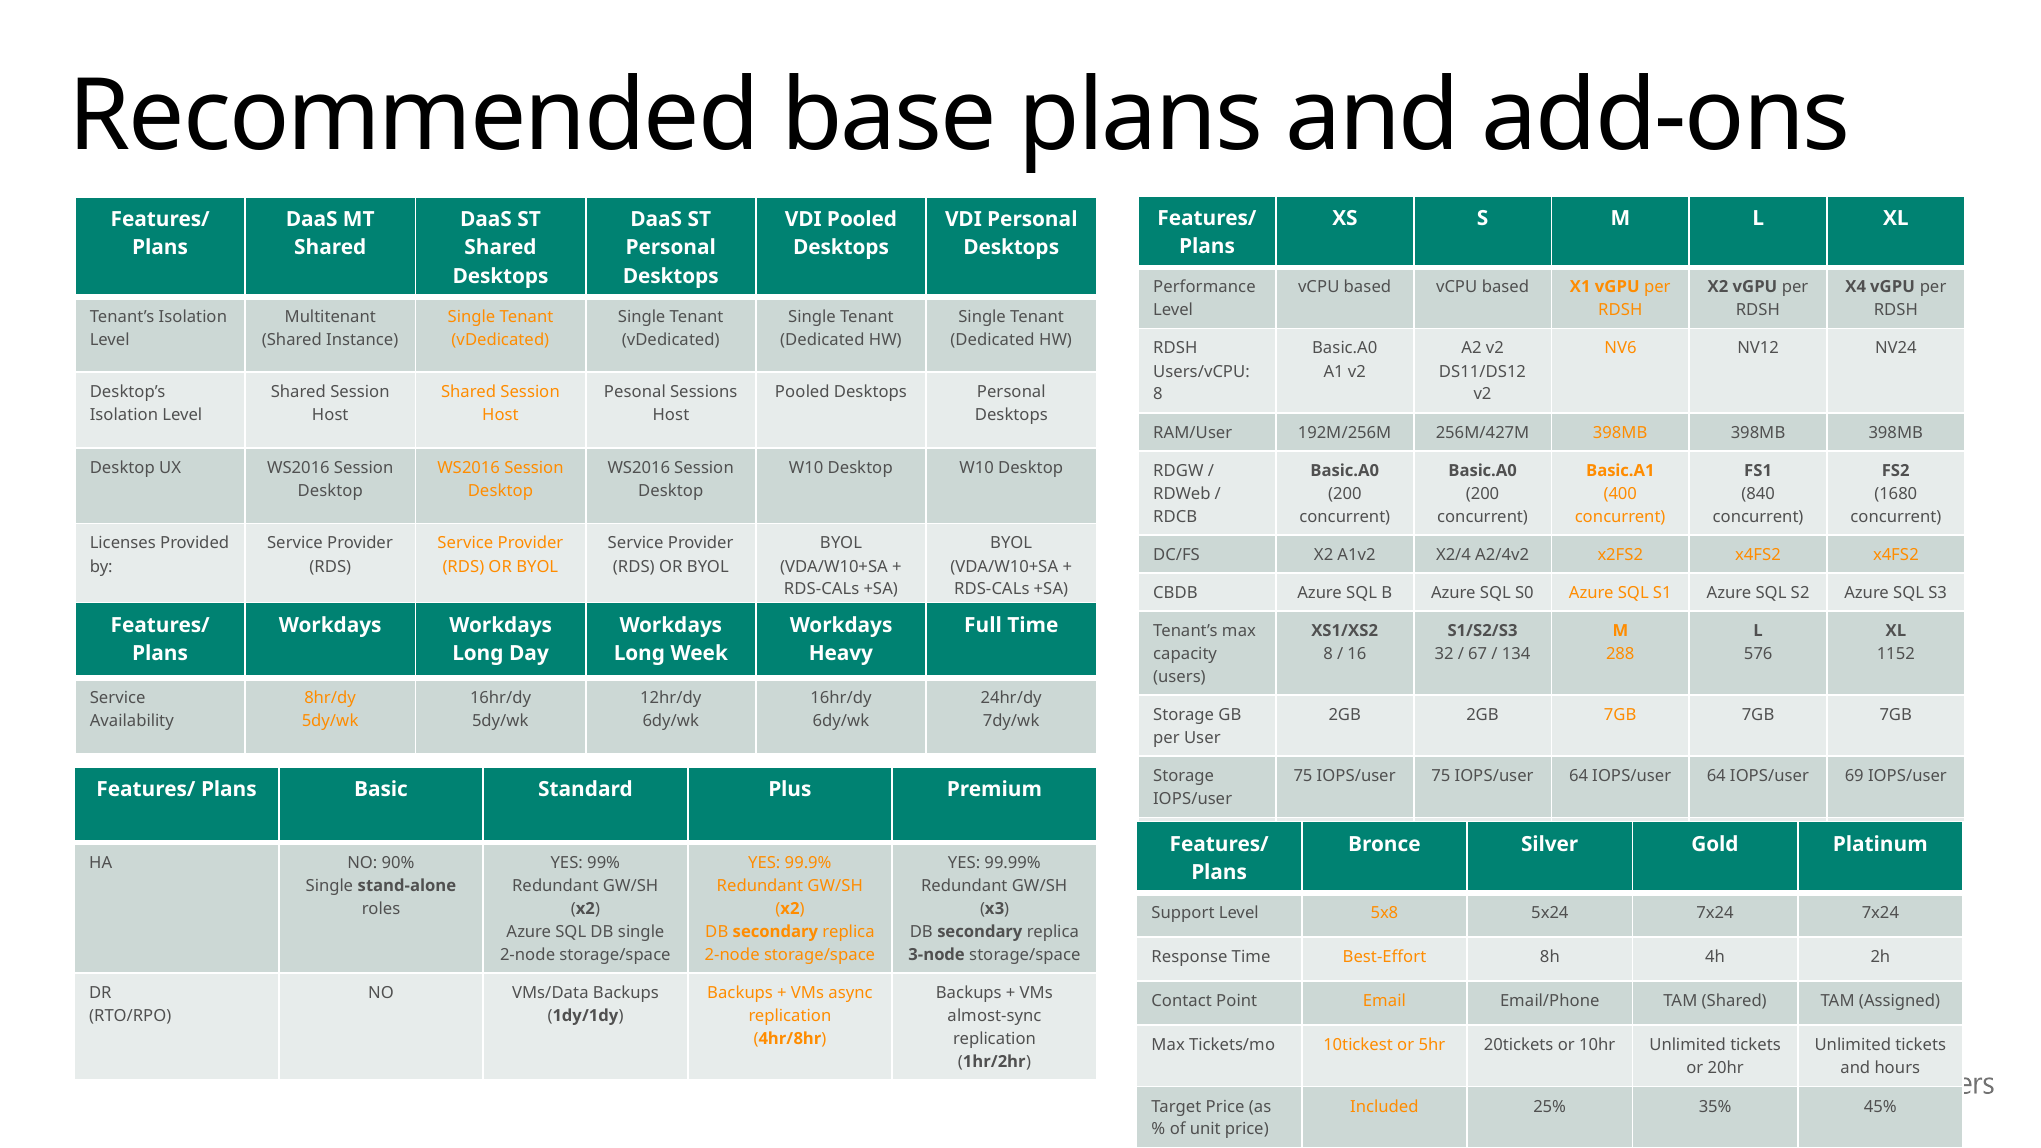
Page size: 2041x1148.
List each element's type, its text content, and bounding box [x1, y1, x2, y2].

table_cell YES: 99.99% Redundant GW/SH (x3) DB secondary replica 3-node storage/space [893, 845, 1096, 972]
table_cell Max Tickets/mo [1137, 1026, 1301, 1086]
table_cell Target Price (as % of unit price) [1137, 1087, 1301, 1147]
table_header XS [1277, 197, 1413, 265]
table_header VDI Personal Desktops [927, 198, 1096, 294]
table_cell x4FS2 [1828, 536, 1964, 572]
table_header Workdays Long Week [587, 603, 755, 675]
table_cell 20tickets or 10hr [1468, 1026, 1632, 1086]
table_cell Service Availability [76, 681, 244, 753]
table_cell Unlimited tickets or 20hr [1633, 1026, 1797, 1086]
table_cell 16hr/dy 5dy/wk [416, 681, 585, 753]
table_cell Single Tenant (vDedicated) [416, 300, 585, 371]
title Recommended base plans and add-ons [45, 48, 1996, 199]
table_cell WS2016 Session Desktop [587, 449, 755, 523]
table_header Gold [1633, 822, 1797, 890]
table_cell FS2 (1680 concurrent) [1828, 452, 1964, 534]
table_cell X1 vGPU per RDSH [1552, 270, 1688, 328]
table_cell Pesonal Sessions Host [587, 373, 755, 447]
table_cell NO: 90% Single stand-alone roles [280, 845, 482, 972]
table_cell x2FS2 [1552, 536, 1688, 572]
table_cell Backups + VMs async replication (4hr/8hr) [689, 974, 891, 1079]
table_cell Email/Phone [1468, 982, 1632, 1024]
table_cell Basic.A0 A1 v2 [1277, 329, 1413, 412]
table_cell 398MB [1552, 414, 1688, 450]
table_cell M 288 [1552, 612, 1688, 694]
table_cell 7GB [1828, 696, 1964, 755]
table_header M [1552, 197, 1688, 265]
table_cell Desktop’s Isolation Level [76, 373, 244, 447]
table_cell WS2016 Session Desktop [246, 449, 415, 523]
table_cell 24hr/dy 7dy/wk [927, 681, 1096, 753]
table_cell YES: 99.9% Redundant GW/SH (x2) DB secondary replica 2-node storage/space [689, 845, 891, 972]
table_cell 12hr/dy 6dy/wk [587, 681, 755, 753]
table_cell Included [1303, 1087, 1466, 1147]
table_cell FS1 (840 concurrent) [1690, 452, 1826, 534]
table_cell CBDB [1139, 574, 1275, 610]
table_header Silver [1468, 822, 1632, 890]
table_header Basic [280, 768, 482, 840]
table_cell 45% [1799, 1087, 1962, 1147]
table_cell 75 IOPS/user [1277, 757, 1413, 817]
table_cell Contact Point [1137, 982, 1301, 1024]
table_cell Backups + VMs almost-sync replication (1hr/2hr) [893, 974, 1096, 1079]
table_cell HA [75, 845, 278, 972]
table_header DaaS ST Shared Desktops [416, 198, 585, 294]
table_header DaaS ST Personal Desktops [587, 198, 755, 294]
table_cell WS2016 Session Desktop [416, 449, 585, 523]
table_cell Storage GB per User [1139, 696, 1275, 755]
table_cell NV24 [1828, 329, 1964, 412]
table_cell 69 IOPS/user [1828, 757, 1964, 817]
table_header DaaS MT Shared [246, 198, 415, 294]
table_cell NV6 [1552, 329, 1688, 412]
table_cell X2/4 A2/4v2 [1415, 536, 1551, 572]
table_header Workdays Long Day [416, 603, 585, 675]
table_cell NO [280, 974, 482, 1079]
table_cell X2 vGPU per RDSH [1690, 270, 1826, 328]
table_cell DC/FS [1139, 536, 1275, 572]
table_cell Single Tenant (Dedicated HW) [927, 300, 1096, 371]
table_cell x4FS2 [1690, 536, 1826, 572]
table_cell Azure SQL S0 [1415, 574, 1551, 610]
table_cell Response Time [1137, 938, 1301, 980]
table_cell Pooled Desktops [757, 373, 925, 447]
table_cell 35% [1633, 1087, 1797, 1147]
table_cell Desktop UX [76, 449, 244, 523]
table_header Platinum [1799, 822, 1962, 890]
table_cell vCPU based [1277, 270, 1413, 328]
table_cell S1/S2/S3 32 / 67 / 134 [1415, 612, 1551, 694]
table_cell Unlimited tickets and hours [1799, 1026, 1962, 1086]
table_cell 256M/427M [1415, 414, 1551, 450]
table_header Workdays [246, 603, 415, 675]
table_cell VMs/Data Backups (1dy/1dy) [484, 974, 687, 1079]
table_cell 5x8 [1303, 896, 1466, 936]
table_header S [1415, 197, 1551, 265]
table_cell Single Tenant (Dedicated HW) [757, 300, 925, 371]
table_cell X4 vGPU per RDSH [1828, 270, 1964, 328]
table_cell Licenses Provided by: [76, 524, 244, 602]
table_cell 16hr/dy 6dy/wk [757, 681, 925, 753]
table_cell 7x24 [1799, 896, 1962, 936]
table_cell 398MB [1828, 414, 1964, 450]
picture [1964, 1068, 2002, 1103]
table_header VDI Pooled Desktops [757, 198, 925, 294]
table_cell Tenant’s Isolation Level [76, 300, 244, 371]
table_cell BYOL (VDA/W10+SA + RDS-CALs +SA) [757, 524, 925, 602]
table_cell 5x24 [1468, 896, 1632, 936]
table_header Workdays Heavy [757, 603, 925, 675]
table_cell 7x24 [1633, 896, 1797, 936]
table_header L [1690, 197, 1826, 265]
table_cell RAM/User [1139, 414, 1275, 450]
table_cell 8hr/dy 5dy/wk [246, 681, 415, 753]
table_cell W10 Desktop [757, 449, 925, 523]
table_cell NV12 [1690, 329, 1826, 412]
table_cell RDGW / RDWeb / RDCB [1139, 452, 1275, 534]
table_cell Best-Effort [1303, 938, 1466, 980]
table_cell Email [1303, 982, 1466, 1024]
table_cell W10 Desktop [927, 449, 1096, 523]
table_cell 2h [1799, 938, 1962, 980]
table_cell Performance Level [1139, 270, 1275, 328]
table_cell Storage IOPS/user [1139, 757, 1275, 817]
table_cell Single Tenant (vDedicated) [587, 300, 755, 371]
table_header Features/ Plans [1139, 197, 1275, 265]
table_cell 192M/256M [1277, 414, 1413, 450]
table_cell Basic.A0 (200 concurrent) [1415, 452, 1551, 534]
table_cell 398MB [1690, 414, 1826, 450]
table_cell 7GB [1690, 696, 1826, 755]
table_header Standard [484, 768, 687, 840]
table_header Premium [893, 768, 1096, 840]
table_cell 75 IOPS/user [1415, 757, 1551, 817]
table_cell Service Provider (RDS) OR BYOL [416, 524, 585, 602]
table_cell vCPU based [1415, 270, 1551, 328]
table_cell Basic.A1 (400 concurrent) [1552, 452, 1688, 534]
table_header Features/ Plans [76, 198, 244, 294]
table_cell 10tickest or 5hr [1303, 1026, 1466, 1086]
table_cell 4h [1633, 938, 1797, 980]
table_cell Shared Session Host [416, 373, 585, 447]
table_cell RDSH Users/vCPU: 8 [1139, 329, 1275, 412]
table_header Features/ Plans [75, 768, 278, 840]
table_cell A2 v2 DS11/DS12 v2 [1415, 329, 1551, 412]
table_header XL [1828, 197, 1964, 265]
table_cell 2GB [1277, 696, 1413, 755]
table_header Full Time [927, 603, 1096, 675]
table_header Features/ Plans [1137, 822, 1301, 890]
table_header Plus [689, 768, 891, 840]
table_cell XL 1152 [1828, 612, 1964, 694]
table_cell 8h [1468, 938, 1632, 980]
table_cell DR (RTO/RPO) [75, 974, 278, 1079]
table_cell Multitenant (Shared Instance) [246, 300, 415, 371]
table_cell 2GB [1415, 696, 1551, 755]
table_cell Service Provider (RDS) OR BYOL [587, 524, 755, 602]
table_cell L 576 [1690, 612, 1826, 694]
table_cell Azure SQL S3 [1828, 574, 1964, 610]
table_cell Azure SQL S2 [1690, 574, 1826, 610]
table_cell 64 IOPS/user [1552, 757, 1688, 817]
table_header Features/ Plans [76, 603, 244, 675]
table_cell 64 IOPS/user [1690, 757, 1826, 817]
table_cell Basic.A0 (200 concurrent) [1277, 452, 1413, 534]
table_cell Service Provider (RDS) [246, 524, 415, 602]
table_cell Personal Desktops [927, 373, 1096, 447]
table_cell BYOL (VDA/W10+SA + RDS-CALs +SA) [927, 524, 1096, 602]
table_cell XS1/XS2 8 / 16 [1277, 612, 1413, 694]
table_cell X2 A1v2 [1277, 536, 1413, 572]
table_cell Tenant’s max capacity (users) [1139, 612, 1275, 694]
table_header Bronce [1303, 822, 1466, 890]
table_cell YES: 99% Redundant GW/SH (x2) Azure SQL DB single 2-node storage/space [484, 845, 687, 972]
table_cell TAM (Shared) [1633, 982, 1797, 1024]
table_cell Support Level [1137, 896, 1301, 936]
table_cell 7GB [1552, 696, 1688, 755]
table_cell Azure SQL S1 [1552, 574, 1688, 610]
table_cell TAM (Assigned) [1799, 982, 1962, 1024]
table_cell Shared Session Host [246, 373, 415, 447]
table_cell Azure SQL B [1277, 574, 1413, 610]
table_cell 25% [1468, 1087, 1632, 1147]
